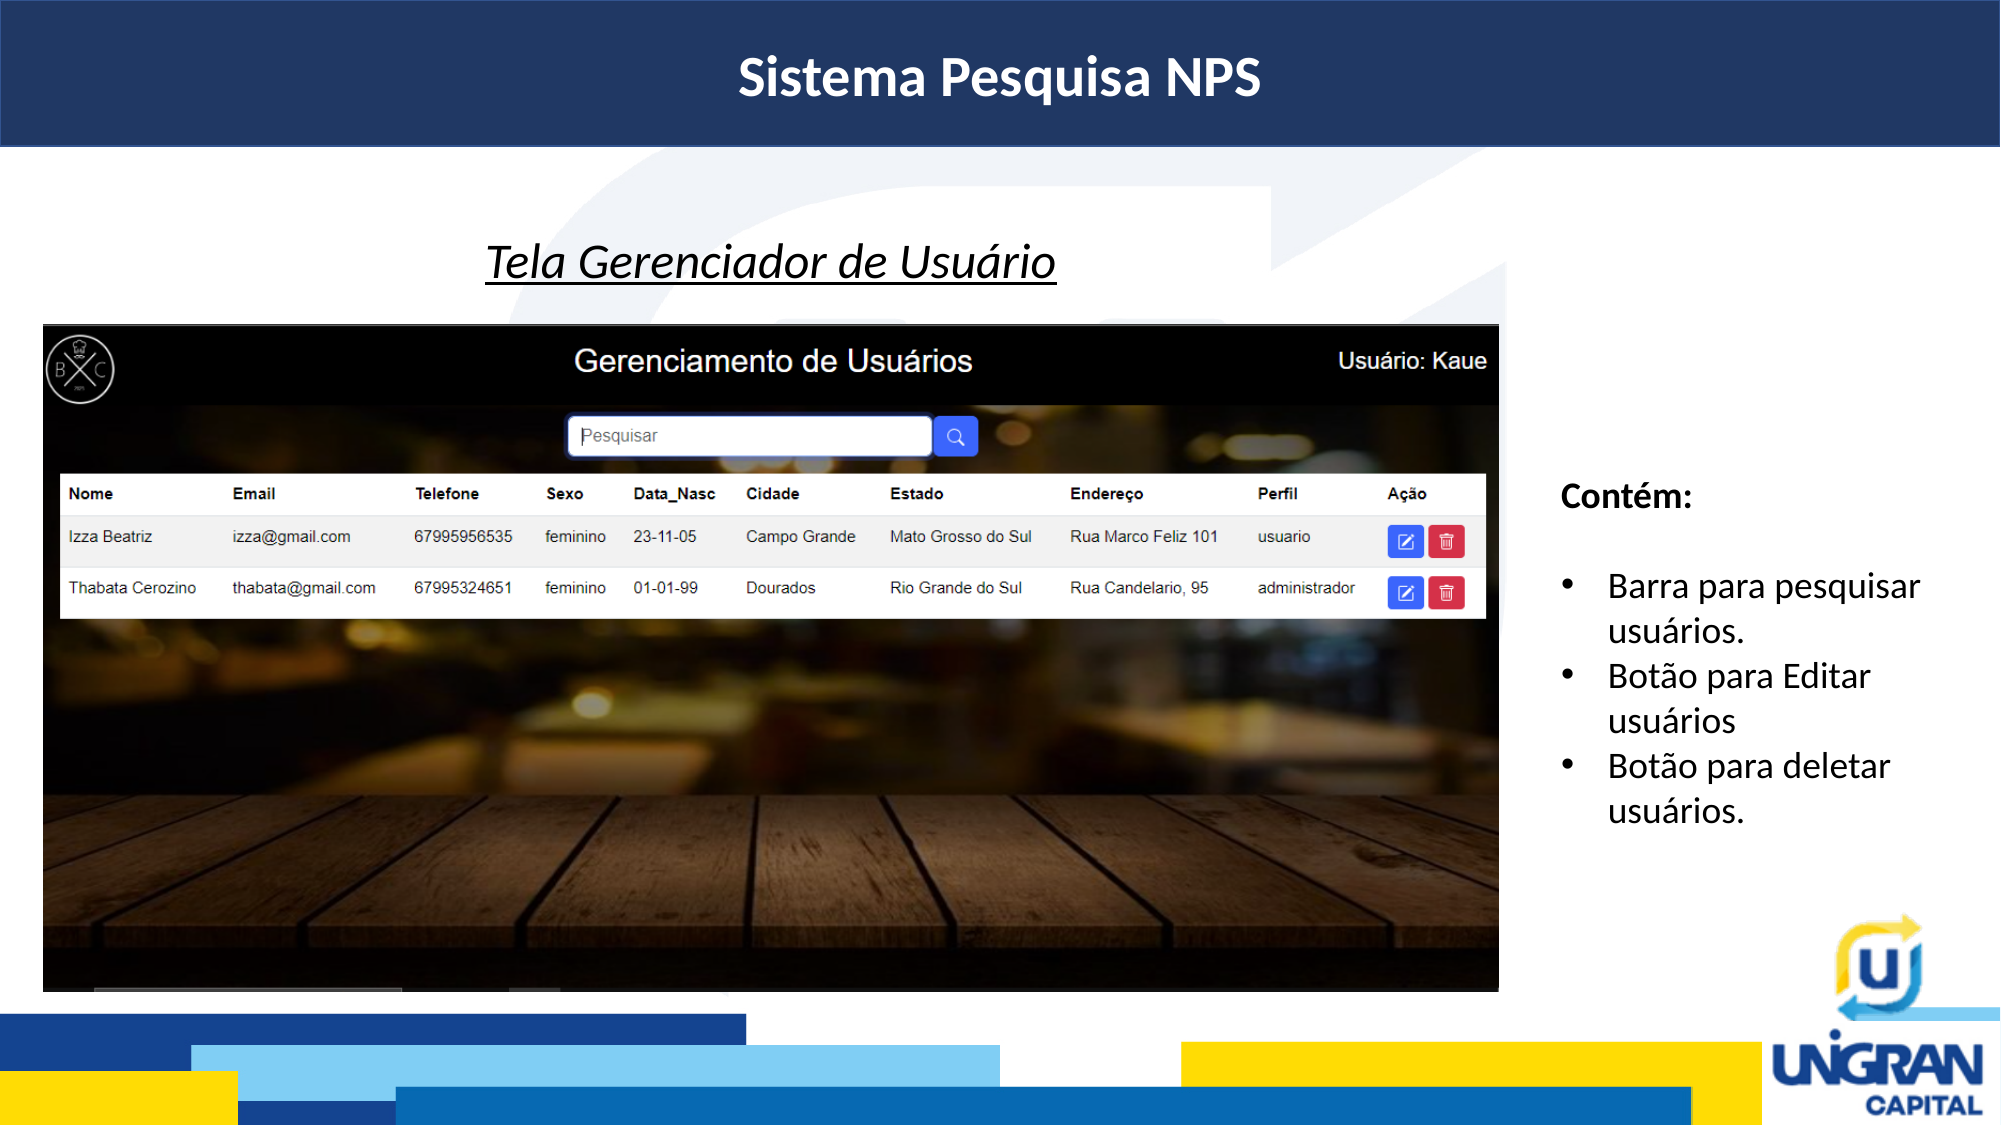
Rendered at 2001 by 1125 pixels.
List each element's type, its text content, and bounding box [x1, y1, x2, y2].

text_box Tela Gerenciador de Usuário [452, 211, 1090, 306]
text_box Contém: Barra para pesquisar usuários. Botão para Editar usuários Botão para deletar usuários. [1546, 463, 2000, 839]
picture [0, 0, 2001, 1125]
text_box Sistema Pesquisa NPS [0, 0, 2000, 147]
